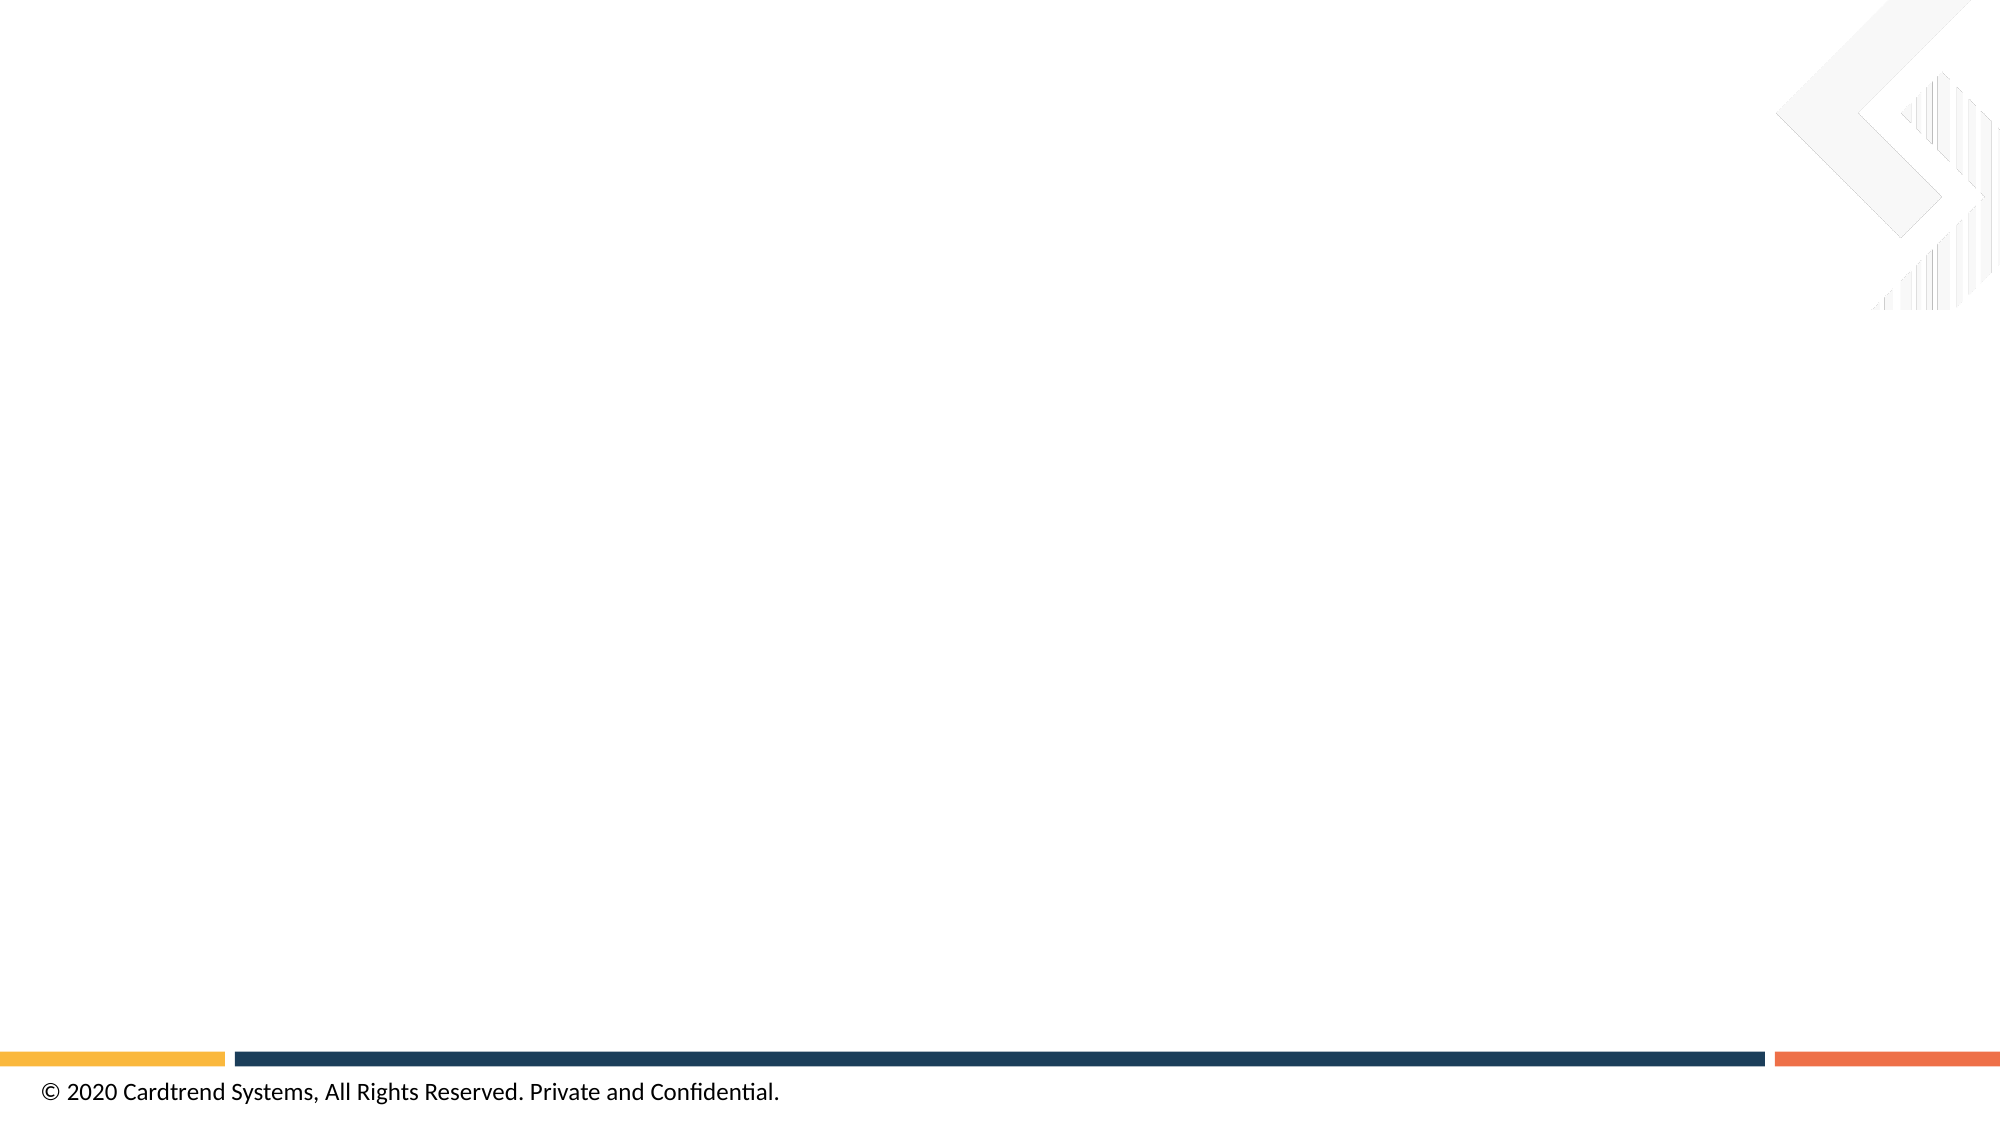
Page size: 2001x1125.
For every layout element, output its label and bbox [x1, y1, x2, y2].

picture [1775, 0, 2000, 310]
